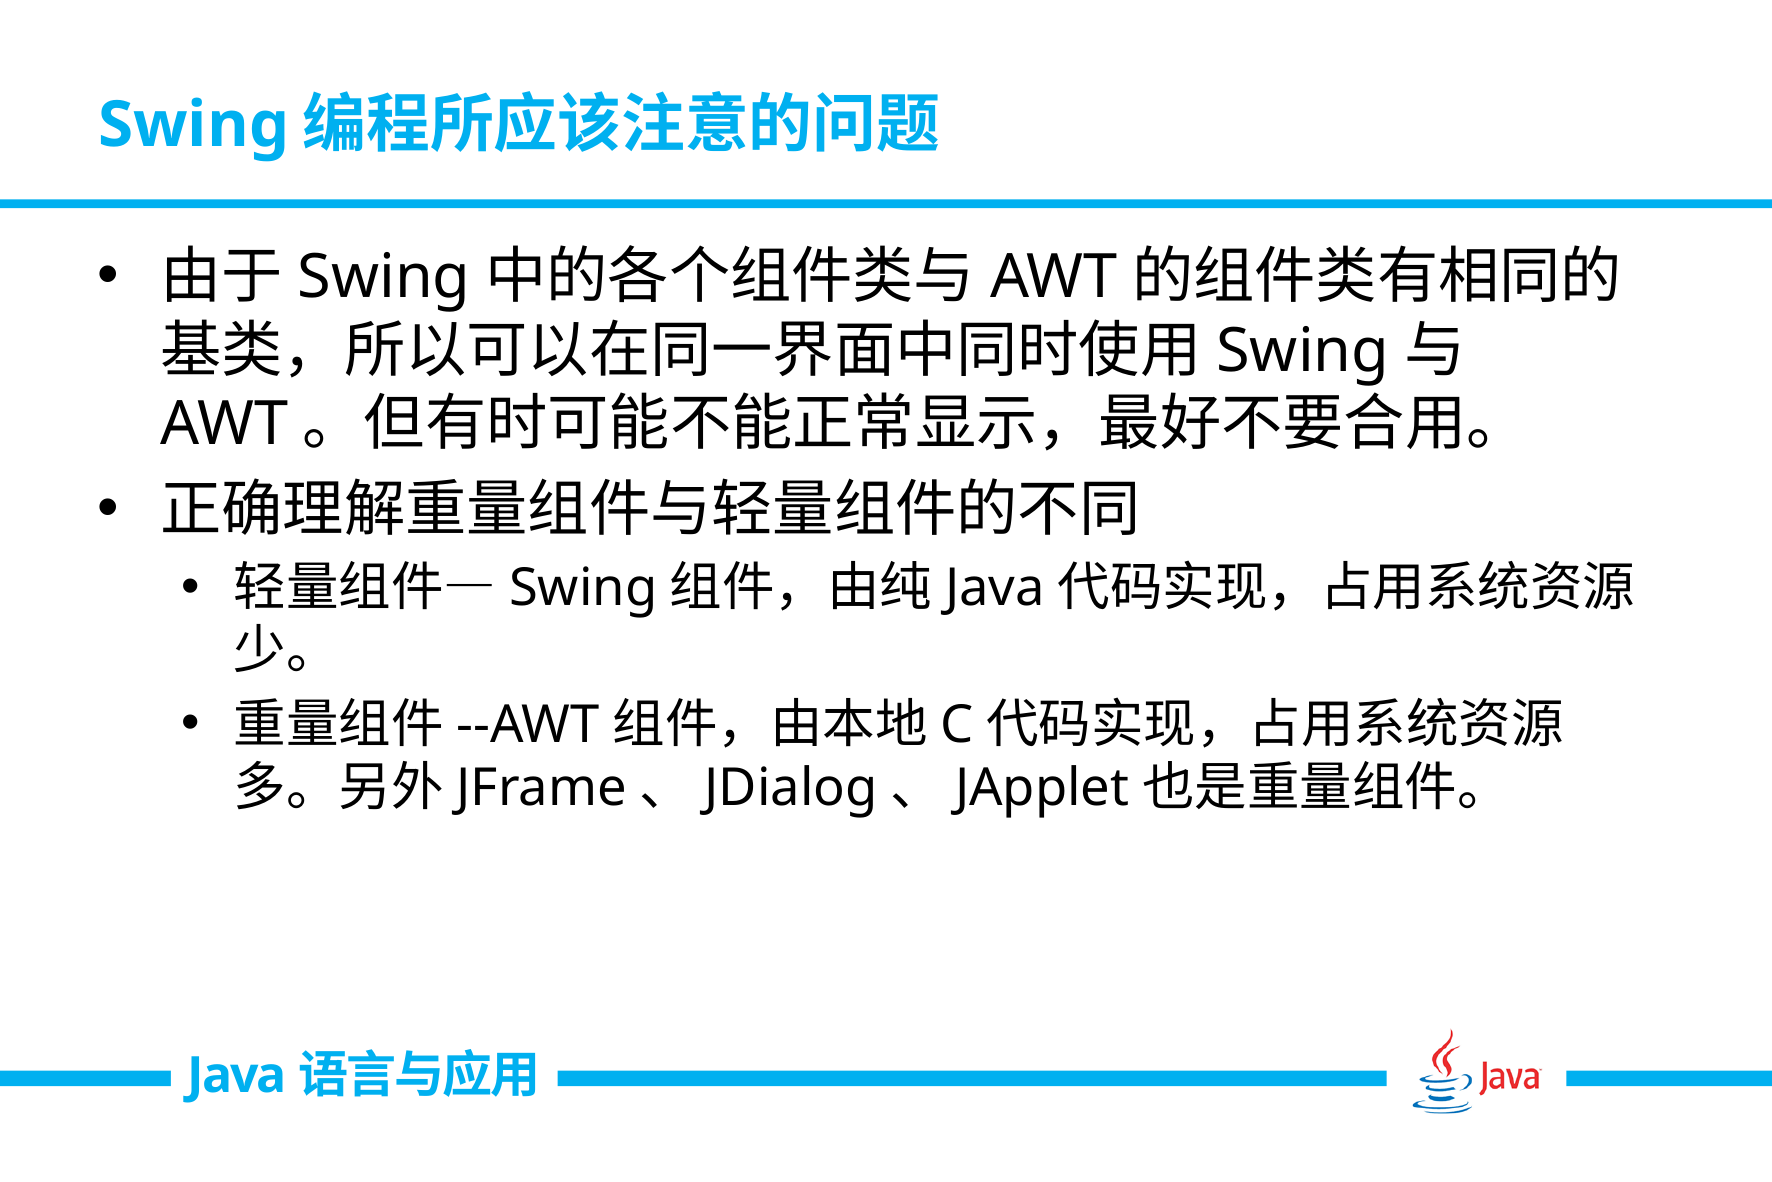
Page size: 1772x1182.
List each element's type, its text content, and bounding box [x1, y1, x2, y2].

list 由于Swing中的各个组件类与AWT的组件类有相同的基类，所以可以在同一界面中同时使用Swing与AWT。但有时可能不能正常显示，最好不要合用。 正确理解重量组件与轻量组件的不同 轻量组件—Swing组件，由纯Java代码实现，占用系统资源少。 重量组件--AWT组件，由本地C代码实现，占用系统资源多。另外JFrame、JDialog、JApplet也是重量组件。 [80, 228, 1677, 1009]
picture [1386, 1019, 1567, 1117]
title Swing编程所应该注意的问题 [80, 73, 1677, 168]
